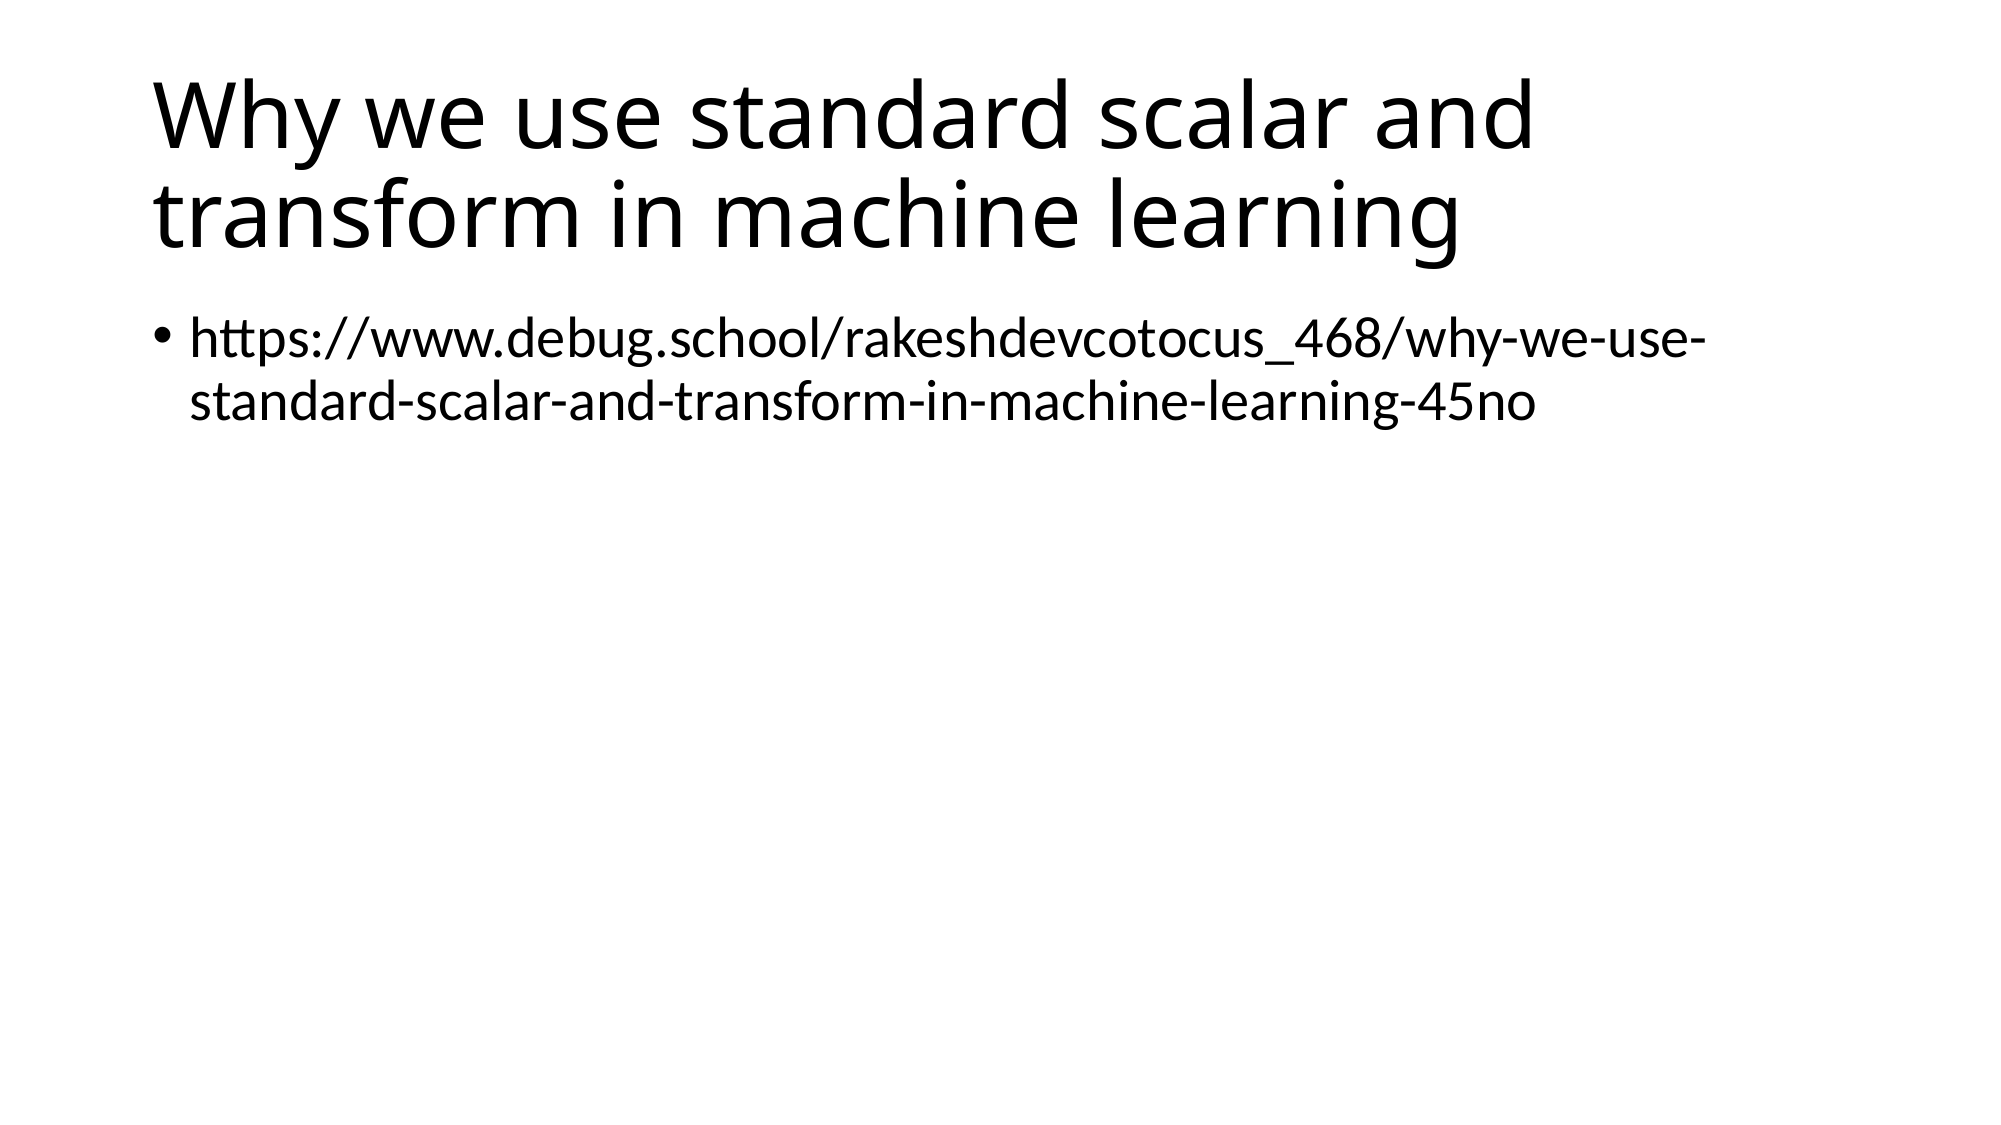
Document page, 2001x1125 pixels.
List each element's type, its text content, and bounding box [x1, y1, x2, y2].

title Why we use standard scalar and transform in machine learning [137, 59, 1863, 278]
list https://www.debug.school/rakeshdevcotocus_468/why-we-use-standard-scalar-and-transform-in-machine-learning-45no [137, 299, 1863, 1014]
